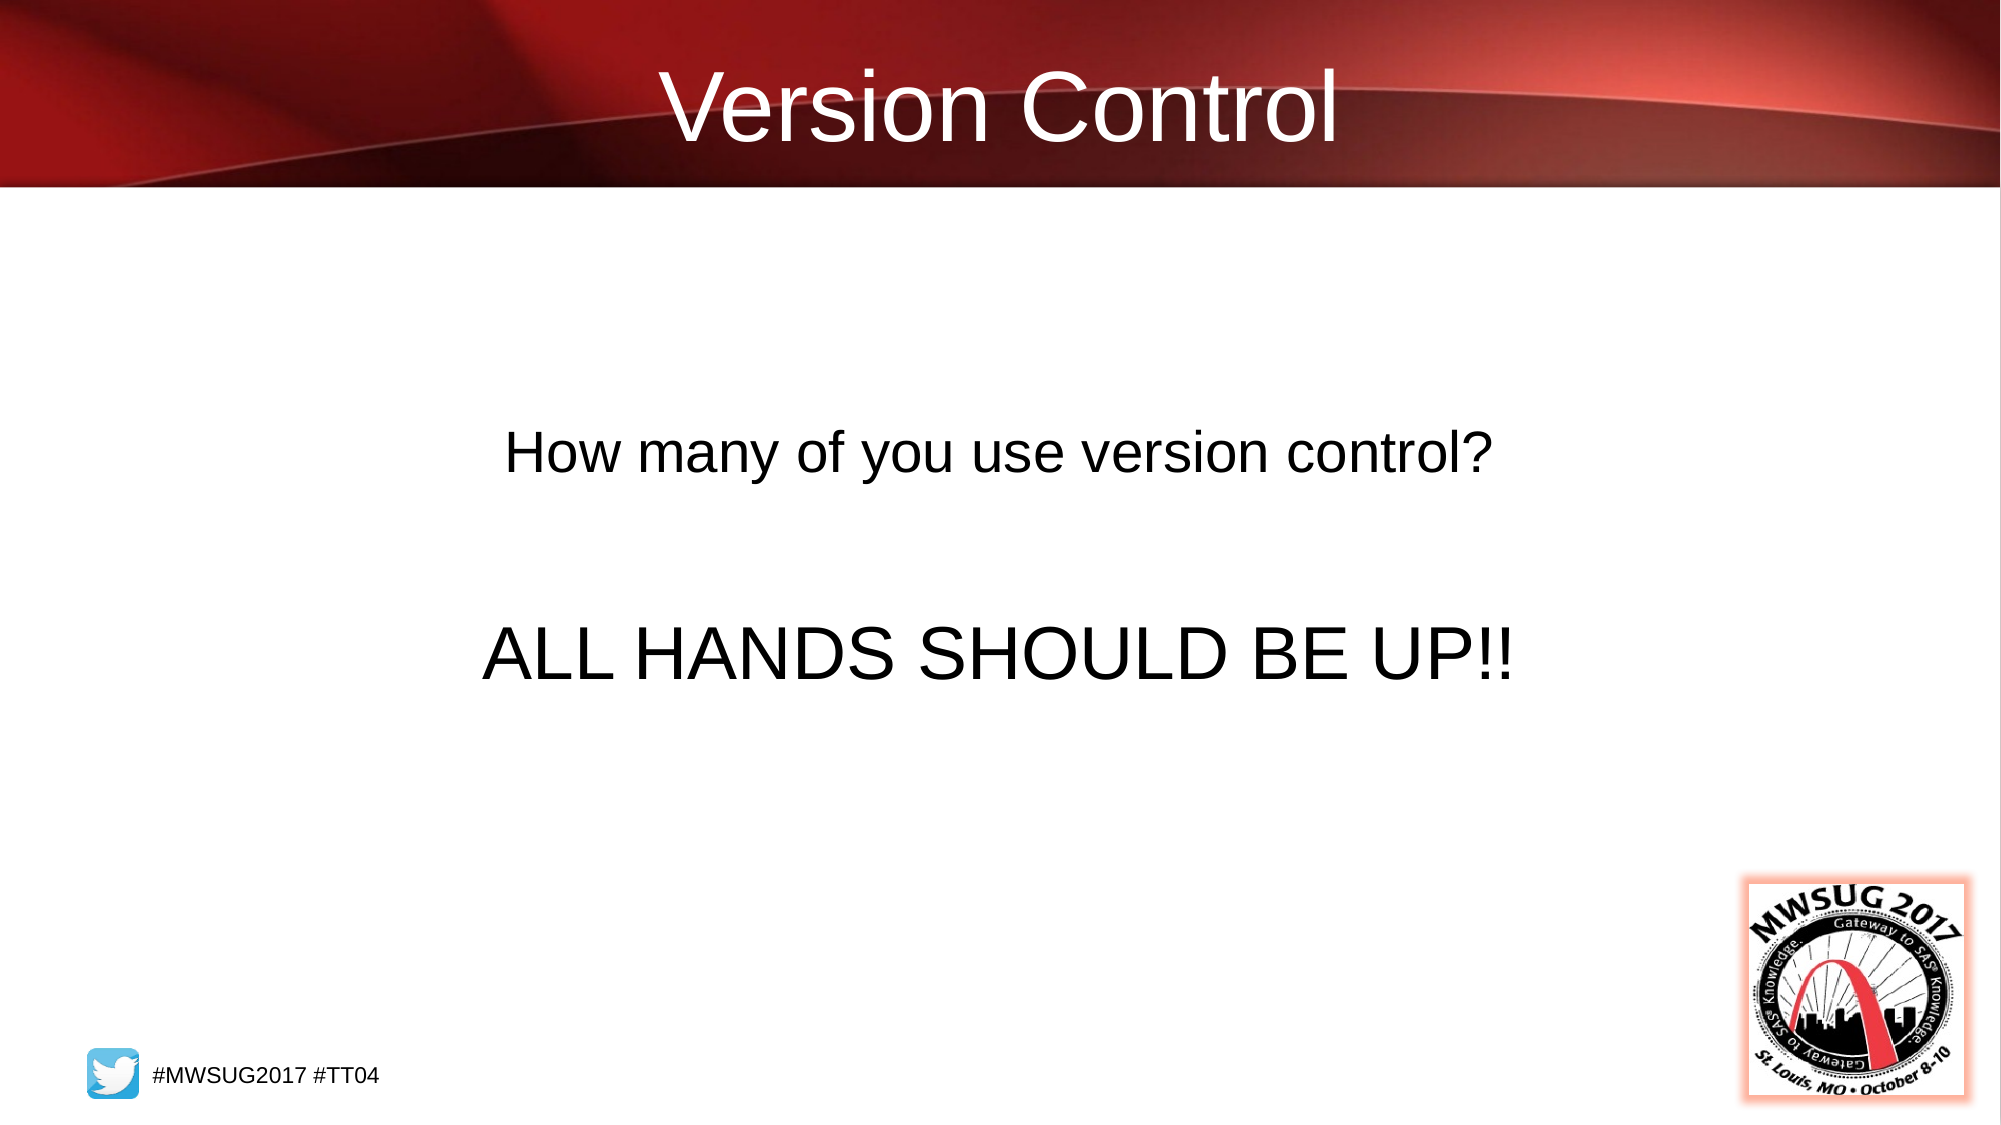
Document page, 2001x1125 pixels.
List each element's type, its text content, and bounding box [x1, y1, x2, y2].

footer #MWSUG2017 #TT04 [87, 1049, 400, 1099]
picture [1749, 884, 1964, 1095]
picture [0, 0, 2001, 1125]
title Version Control [87, 50, 1913, 175]
list How many of you use version control? ALL HANDS SHOULD BE UP!! [87, 212, 1913, 1030]
